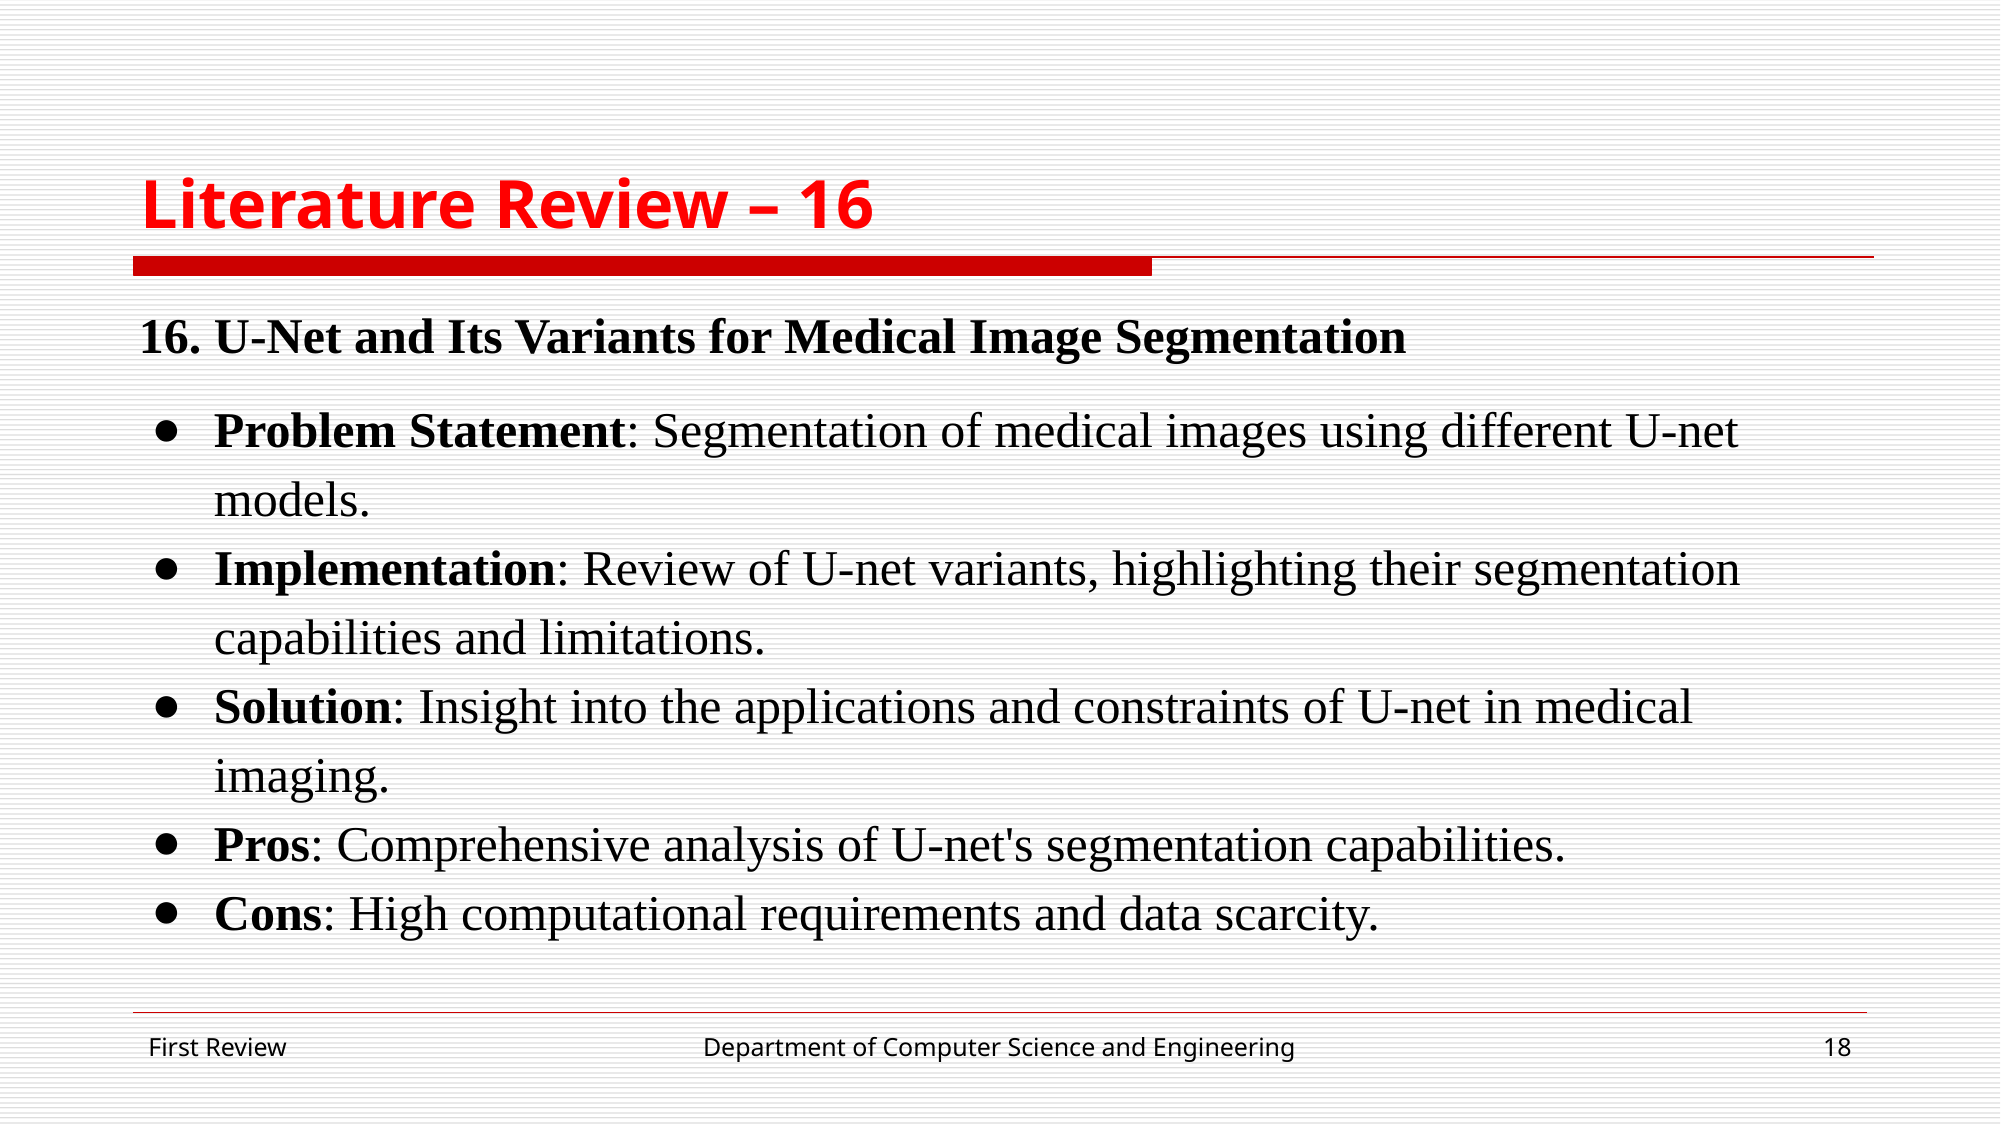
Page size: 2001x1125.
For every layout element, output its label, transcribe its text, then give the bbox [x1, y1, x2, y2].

picture [0, 0, 2001, 1125]
slide_number ‹#› [1433, 1024, 1867, 1103]
list 16. U-Net and Its Variants for Medical Image Segmentation Problem Statement: Segmentation of medical images using different U-net models. Implementation: Review of U-net variants, highlighting their segmentation capabilities and limitations. Solution: Insight into the applications and constraints of U-net in medical imaging. Pros: Comprehensive analysis of U-net's segmentation capabilities. Cons: High computational requirements and data scarcity. [123, 287, 1874, 988]
footer Department of Computer Science and Engineering [683, 1024, 1317, 1103]
title Literature Review – 16 [125, 50, 1876, 250]
slide_number First Review [133, 1024, 567, 1103]
